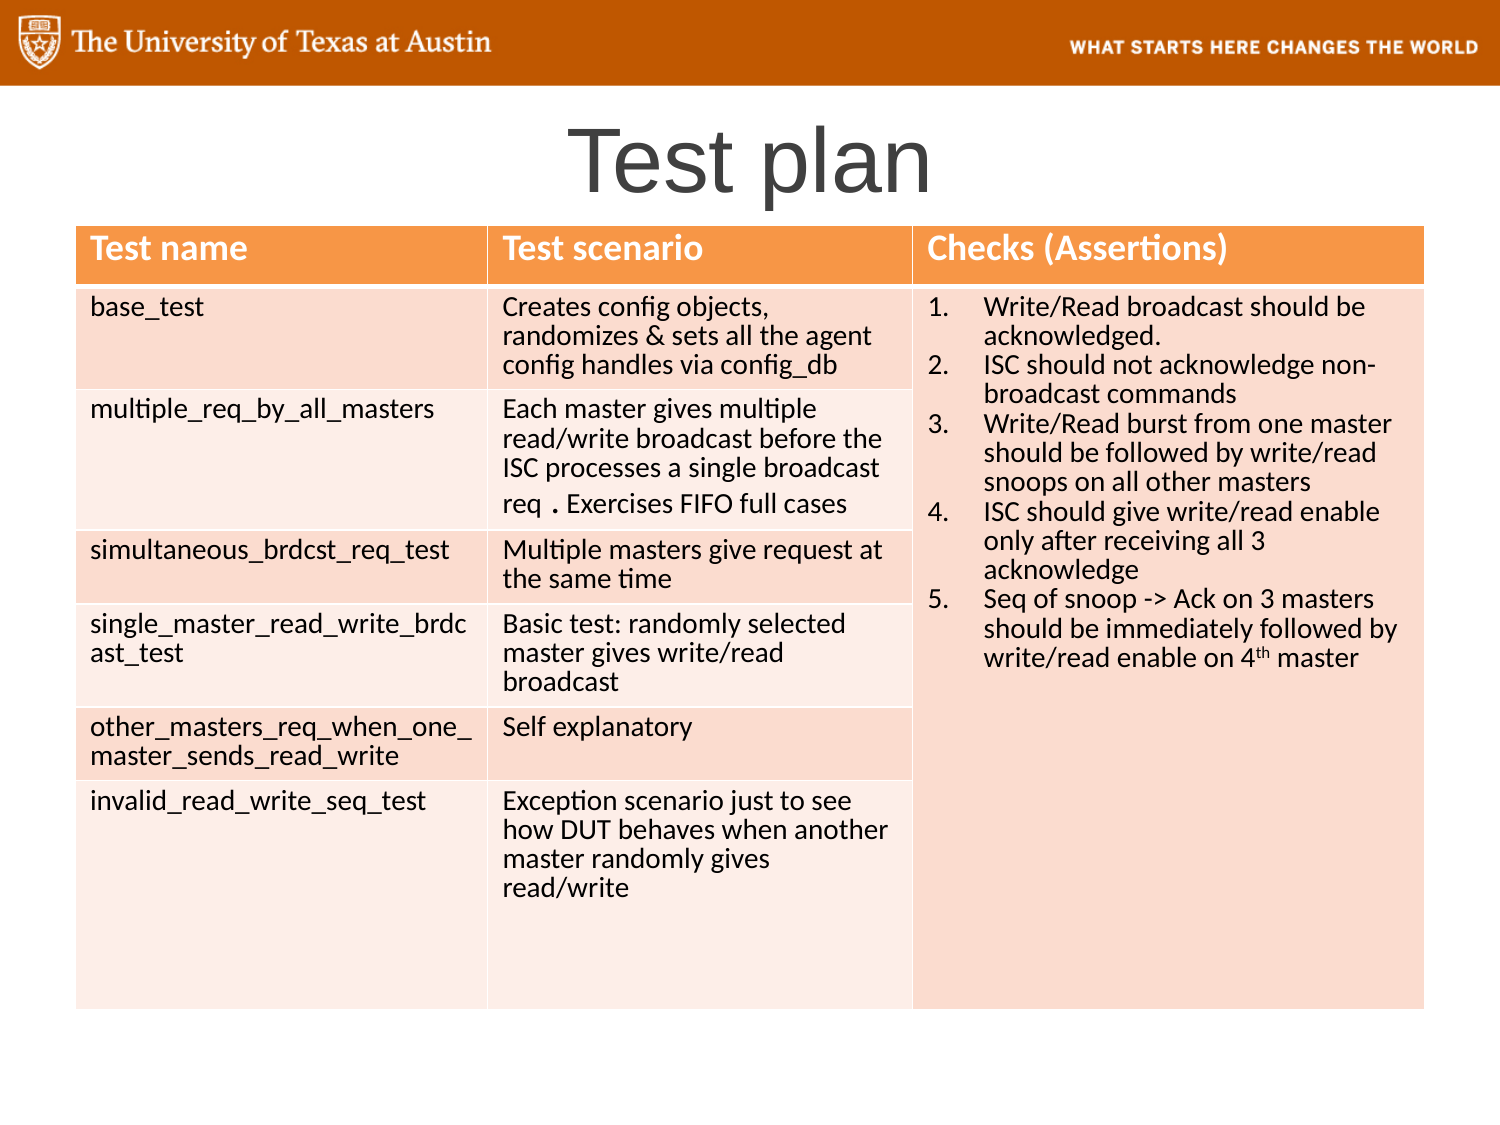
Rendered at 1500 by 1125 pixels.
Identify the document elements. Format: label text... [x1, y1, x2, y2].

table_cell Basic test: randomly selected master gives write/read broadcast [488, 605, 912, 706]
table_header Checks (Assertions) [913, 226, 1424, 284]
table_cell base_test [76, 289, 487, 389]
picture [0, 0, 1500, 1125]
table_header Test scenario [488, 226, 912, 284]
table_cell other_masters_req_when_one_master_sends_read_write [76, 708, 487, 780]
table_cell Write/Read broadcast should be acknowledged. ISC should not acknowledge non-broadcast commands Write/Read burst from one master should be followed by write/read snoops on all other masters ISC should give write/read enable only after receiving all 3 acknowledge Seq of snoop -> Ack on 3 masters should be immediately followed by write/read enable on 4th master [913, 289, 1424, 1009]
table_cell Each master gives multiple read/write broadcast before the ISC processes a single broadcast req . Exercises FIFO full cases [488, 390, 912, 529]
table_cell Multiple masters give request at the same time [488, 531, 912, 603]
table_cell Exception scenario just to see how DUT behaves when another master randomly gives read/write [488, 781, 912, 1009]
title Test plan [75, 62, 1425, 224]
table_header Test name [76, 226, 487, 284]
table_cell Creates config objects, randomizes & sets all the agent config handles via config_db [488, 289, 912, 389]
table_cell single_master_read_write_brdcast_test [76, 605, 487, 706]
table_cell invalid_read_write_seq_test [76, 781, 487, 1009]
table_cell Self explanatory [488, 708, 912, 780]
table_cell multiple_req_by_all_masters [76, 390, 487, 529]
table_cell simultaneous_brdcst_req_test [76, 531, 487, 603]
